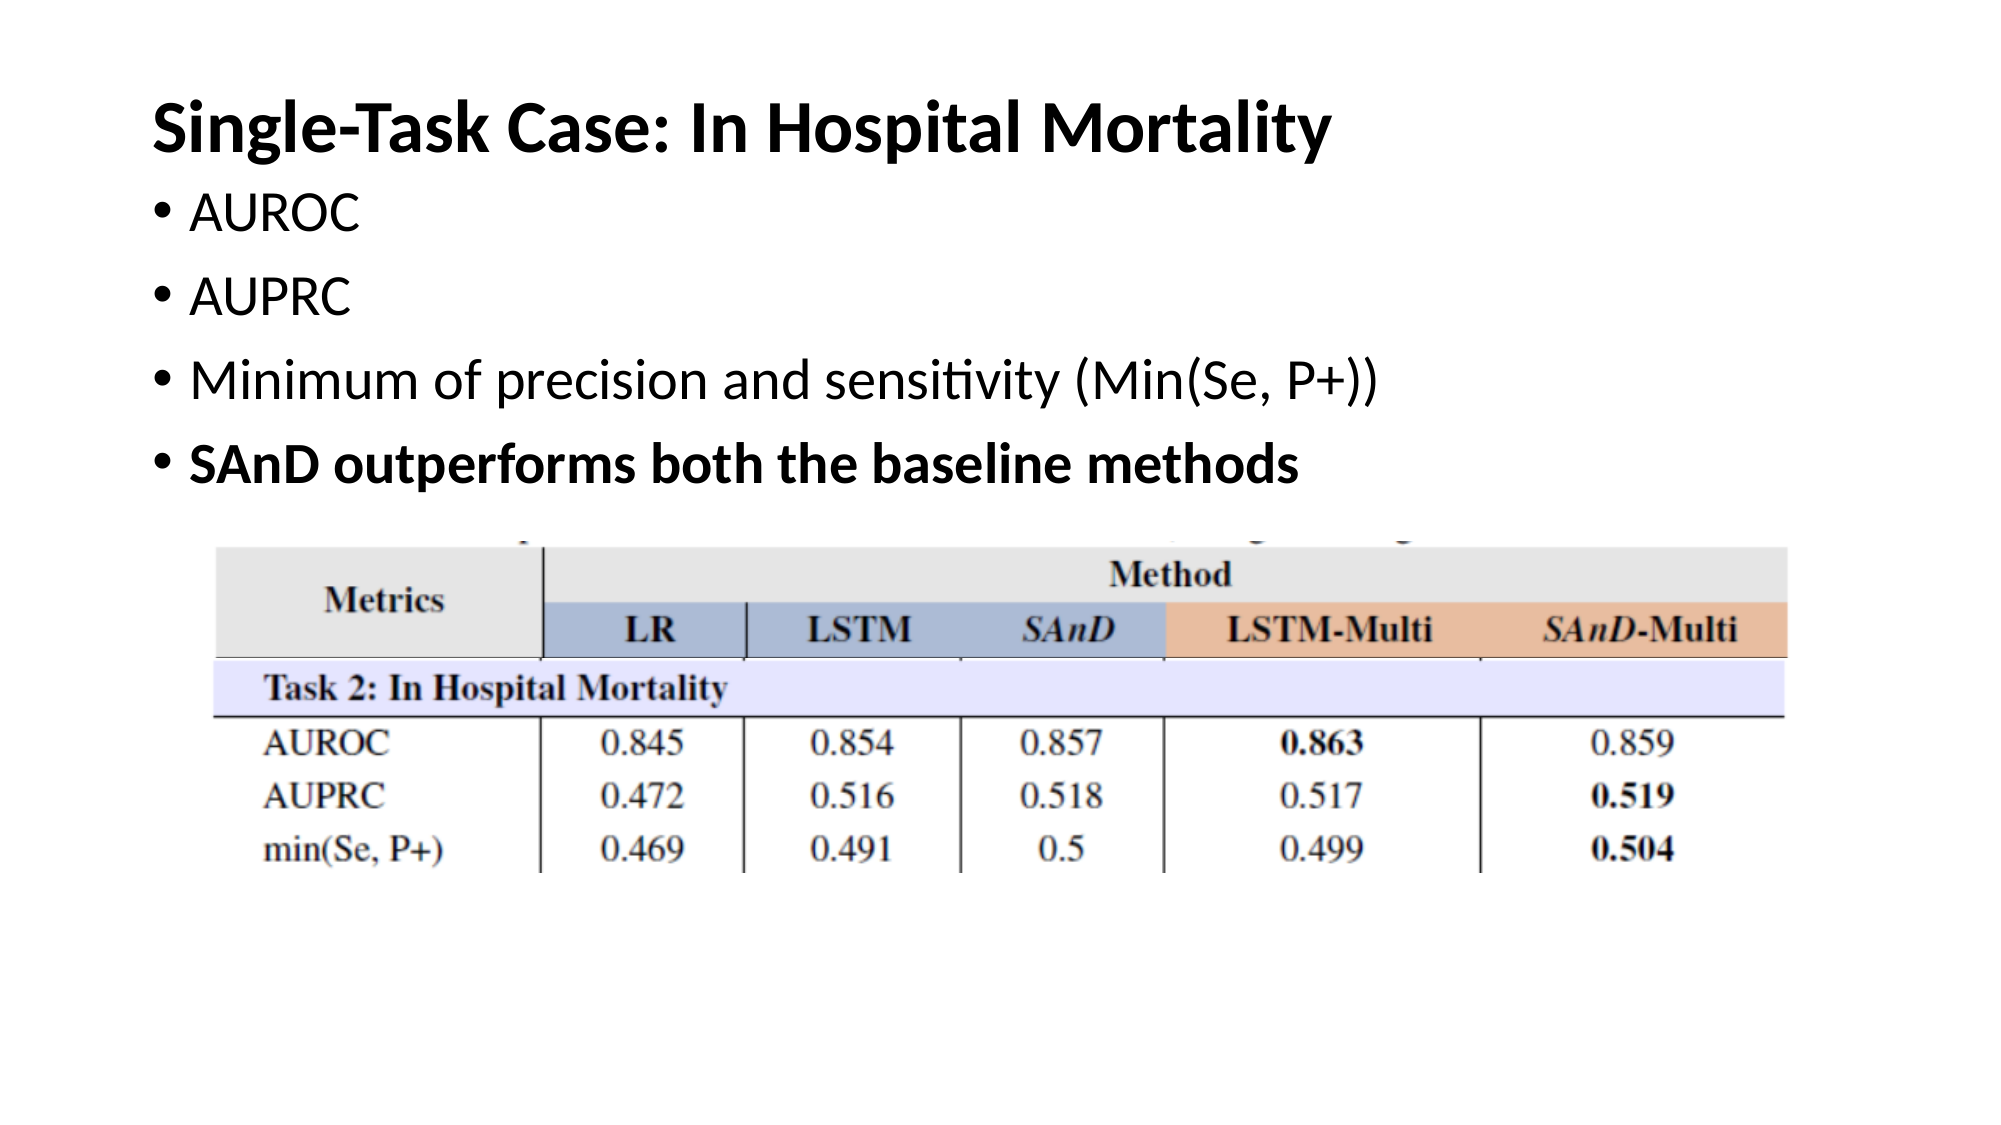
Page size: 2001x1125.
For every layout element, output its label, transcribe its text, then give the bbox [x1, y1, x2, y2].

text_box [209, 541, 1791, 873]
list AUROC AUPRC Minimum of precision and sensitivity (Min(Se, P+)) SAnD outperforms both the baseline methods [137, 173, 1863, 1000]
title Single-Task Case: In Hospital Mortality [137, 82, 1863, 173]
